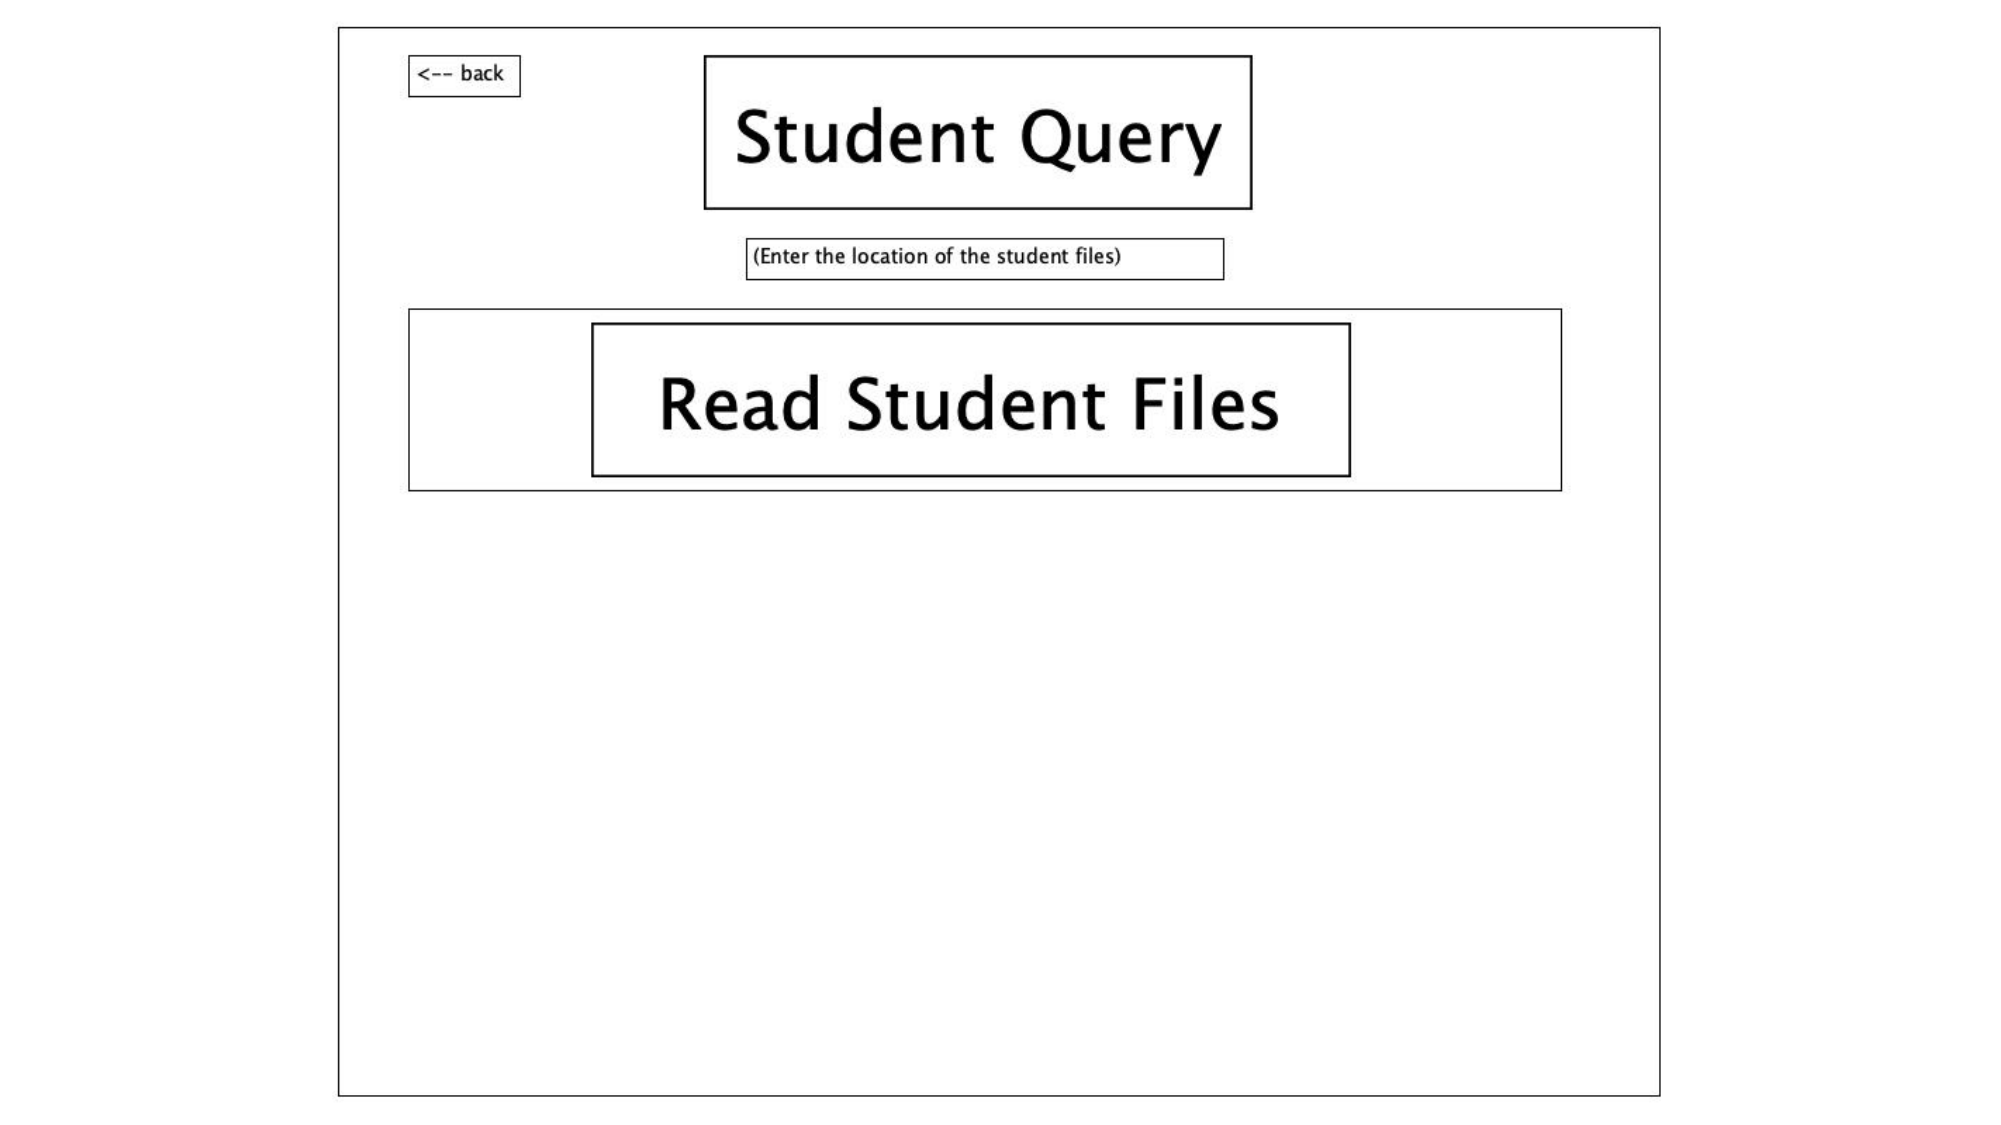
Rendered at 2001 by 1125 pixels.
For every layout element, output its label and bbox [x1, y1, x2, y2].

picture [310, 0, 1689, 1125]
